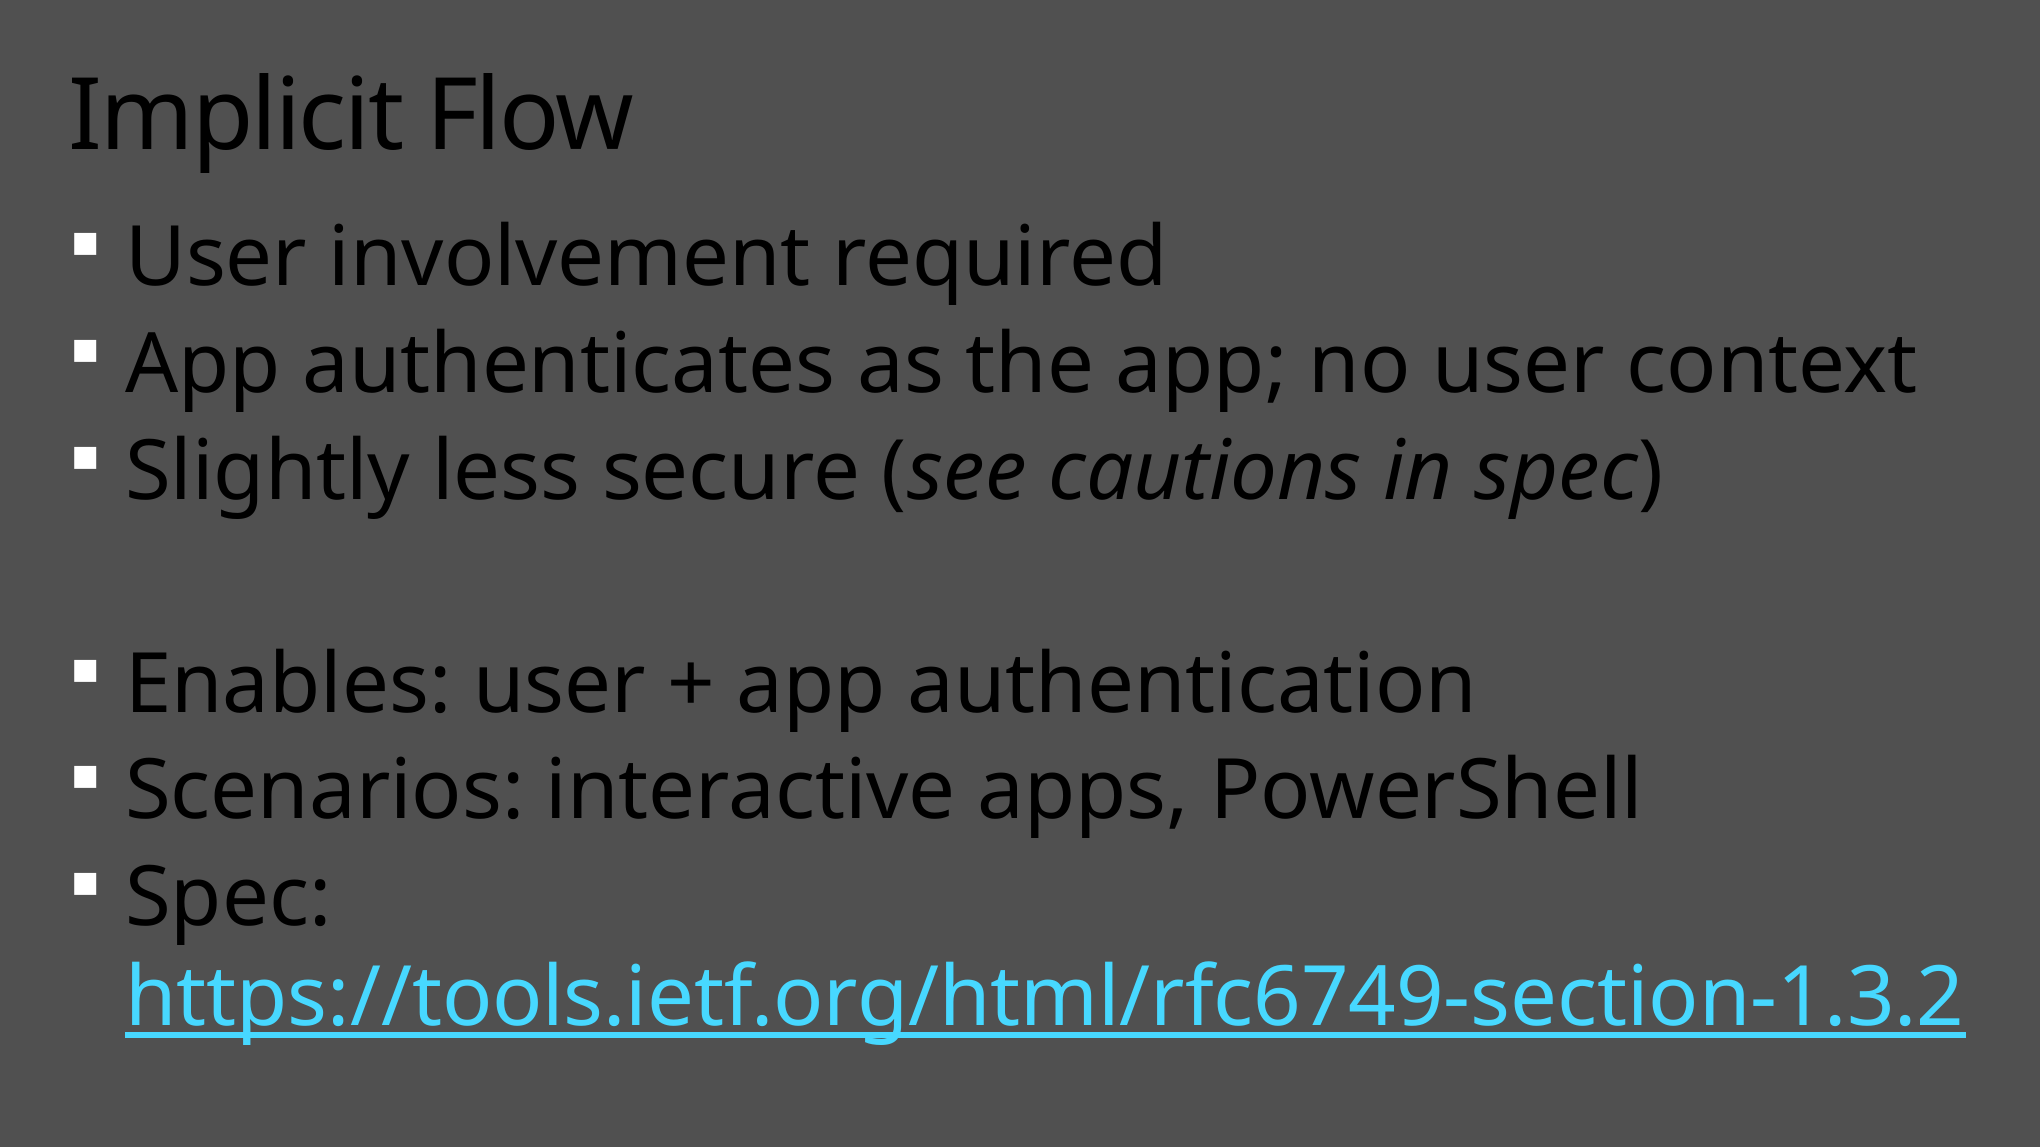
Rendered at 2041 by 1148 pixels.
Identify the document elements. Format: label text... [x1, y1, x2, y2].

title Implicit Flow [45, 48, 1996, 199]
list User involvement required App authenticates as the app; no user context Slightly less secure (see cautions in spec) Enables: user + app authentication Scenarios: interactive apps, PowerShell Spec: https://tools.ietf.org/html/rfc6749-section-1.3.2 [45, 199, 1996, 987]
